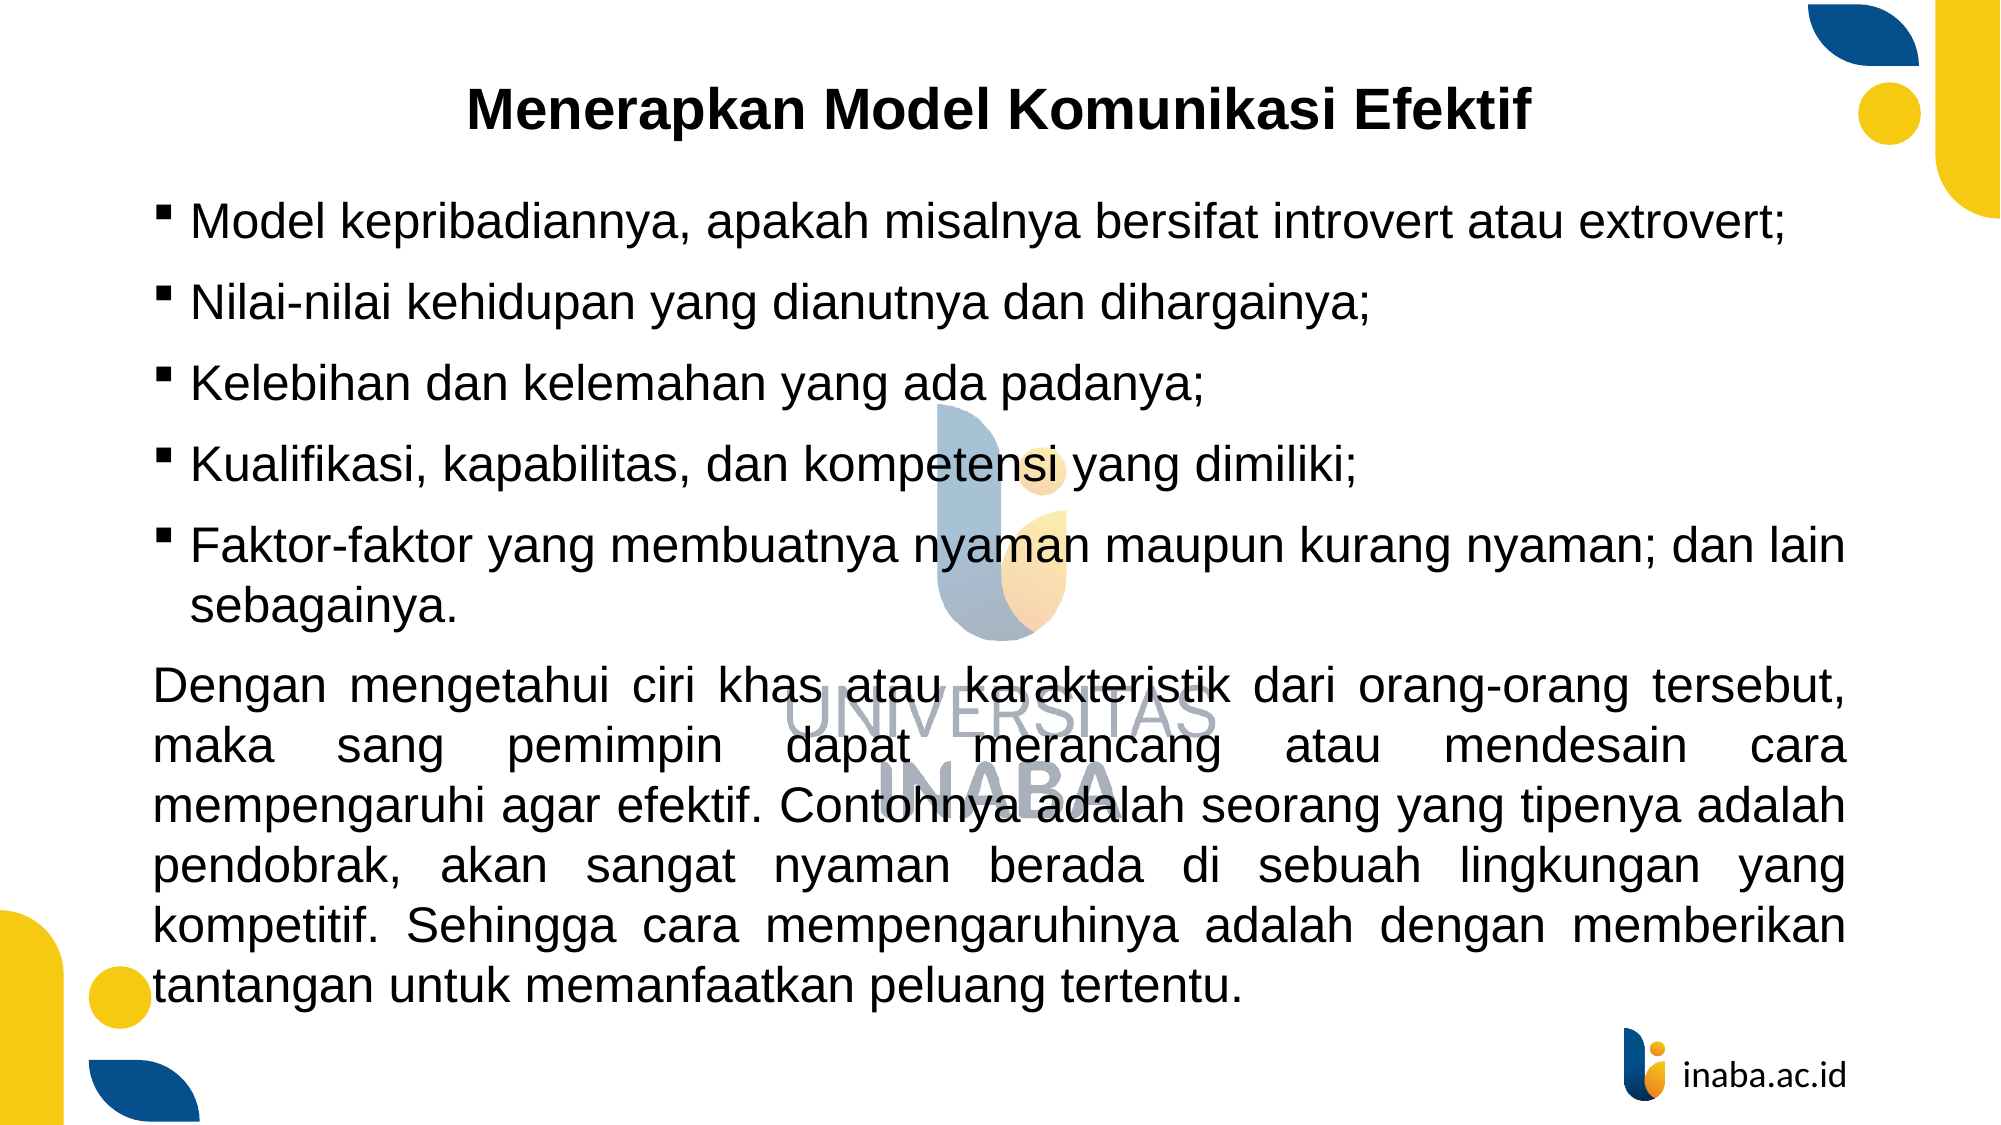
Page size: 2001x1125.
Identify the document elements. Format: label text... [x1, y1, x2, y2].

title Menerapkan Model Komunikasi Efektif [137, 59, 1863, 163]
list Model kepribadiannya, apakah misalnya bersifat introvert atau extrovert; Nilai-nilai kehidupan yang dianutnya dan dihargainya; Kelebihan dan kelemahan yang ada padanya; Kualifikasi, kapabilitas, dan kompetensi yang dimiliki; Faktor-faktor yang membuatnya nyaman maupun kurang nyaman; dan lain sebagainya. Dengan mengetahui ciri khas atau karakteristik dari orang-orang tersebut, maka sang pemimpin dapat merancang atau mendesain cara mempengaruhi agar efektif. Contohnya adalah seorang yang tipenya adalah pendobrak, akan sangat nyaman berada di sebuah lingkungan yang kompetitif. Sehingga cara mempengaruhinya adalah dengan memberikan tantangan untuk memanfaatkan peluang tertentu. [137, 181, 1863, 1019]
picture [1624, 1028, 1665, 1101]
